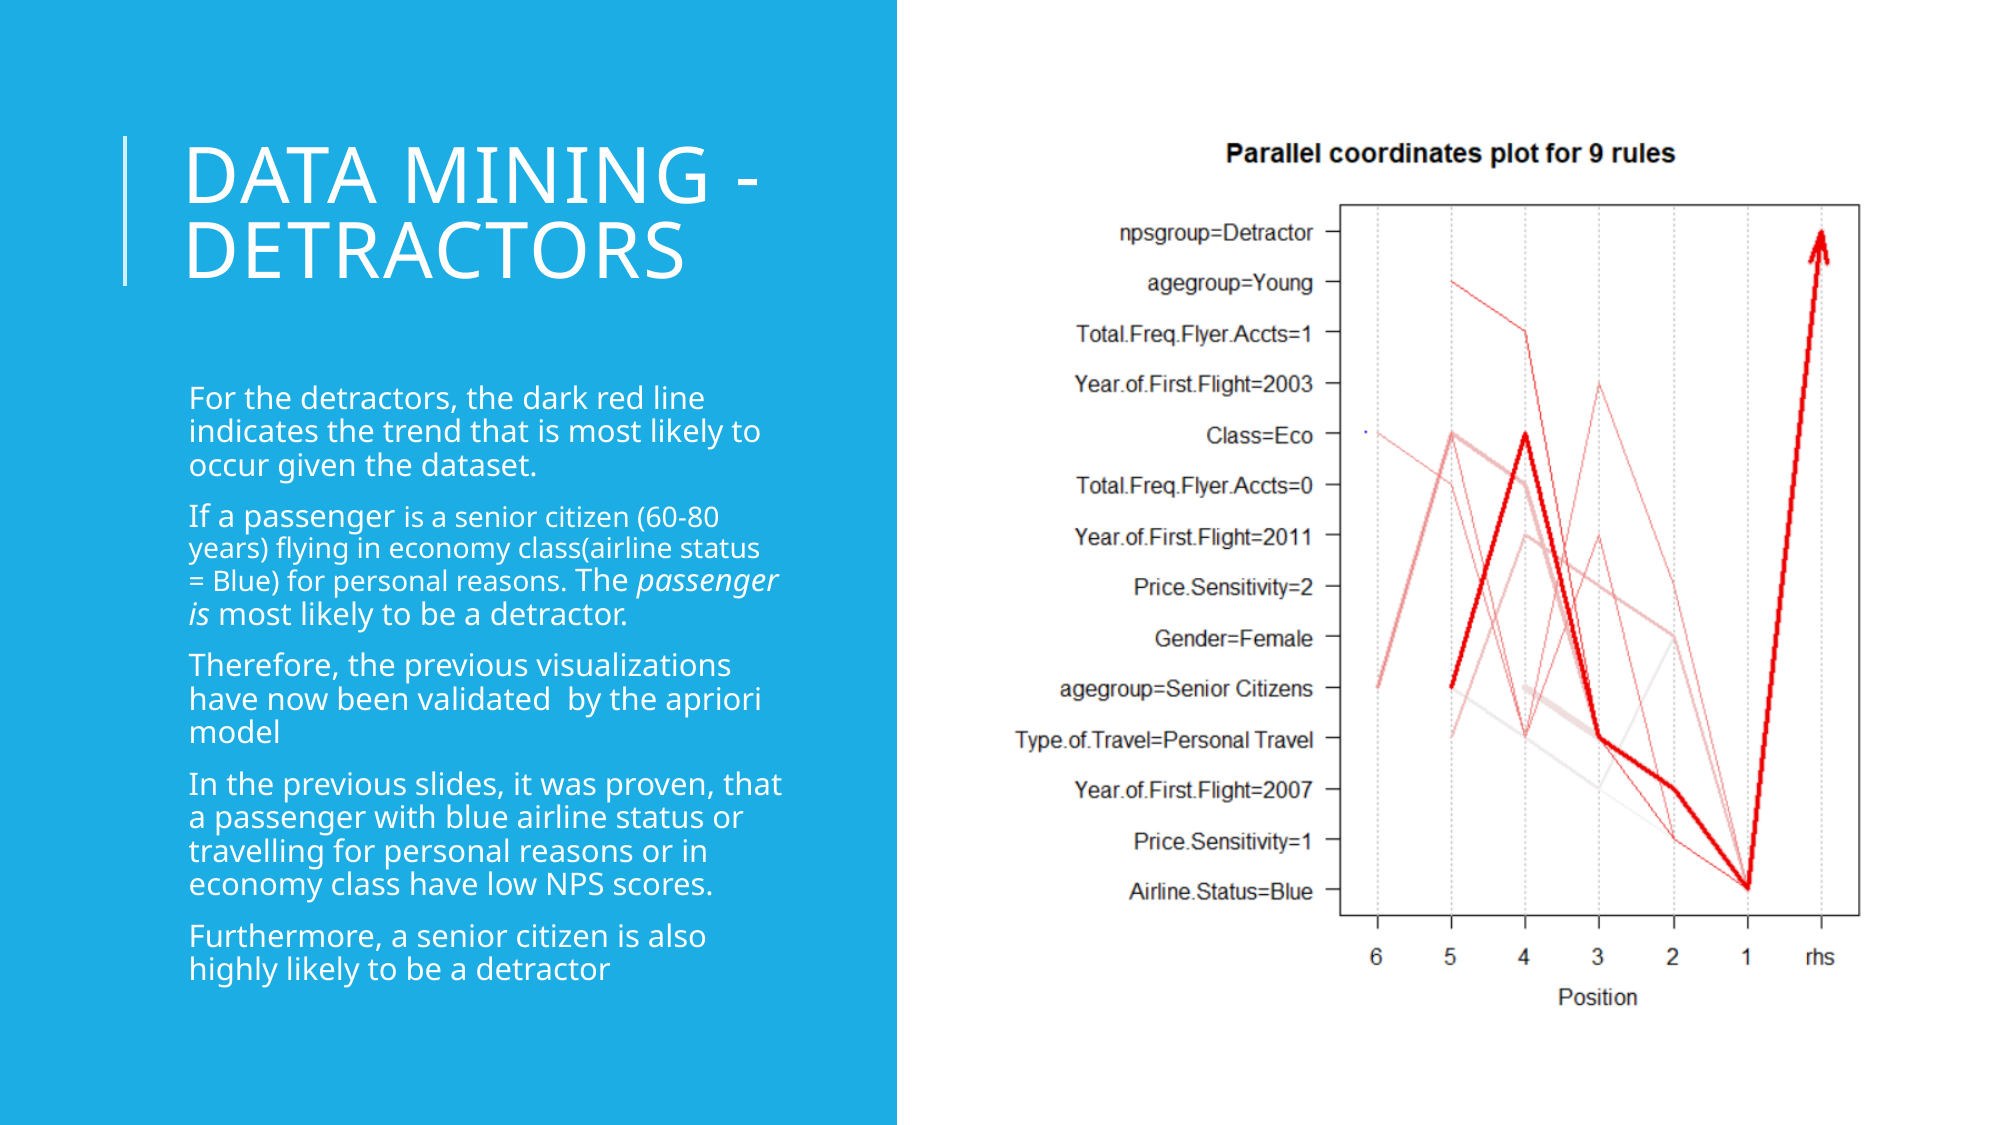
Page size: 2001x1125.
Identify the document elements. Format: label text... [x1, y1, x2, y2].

text_box [0, 0, 898, 1125]
picture [999, 112, 1896, 1013]
list For the detractors, the dark red line indicates the trend that is most likely to occur given the dataset. If a passenger is a senior citizen (60-80 years) flying in economy class(airline status = Blue) for personal reasons. The passenger is most likely to be a detractor. Therefore, the previous visualizations have now been validated by the apriori model In the previous slides, it was proven, that a passenger with blue airline status or travelling for personal reasons or in economy class have low NPS scores. Furthermore, a senior citizen is also highly likely to be a detractor [168, 375, 790, 1020]
title Data mining - Detractors [168, 96, 788, 342]
